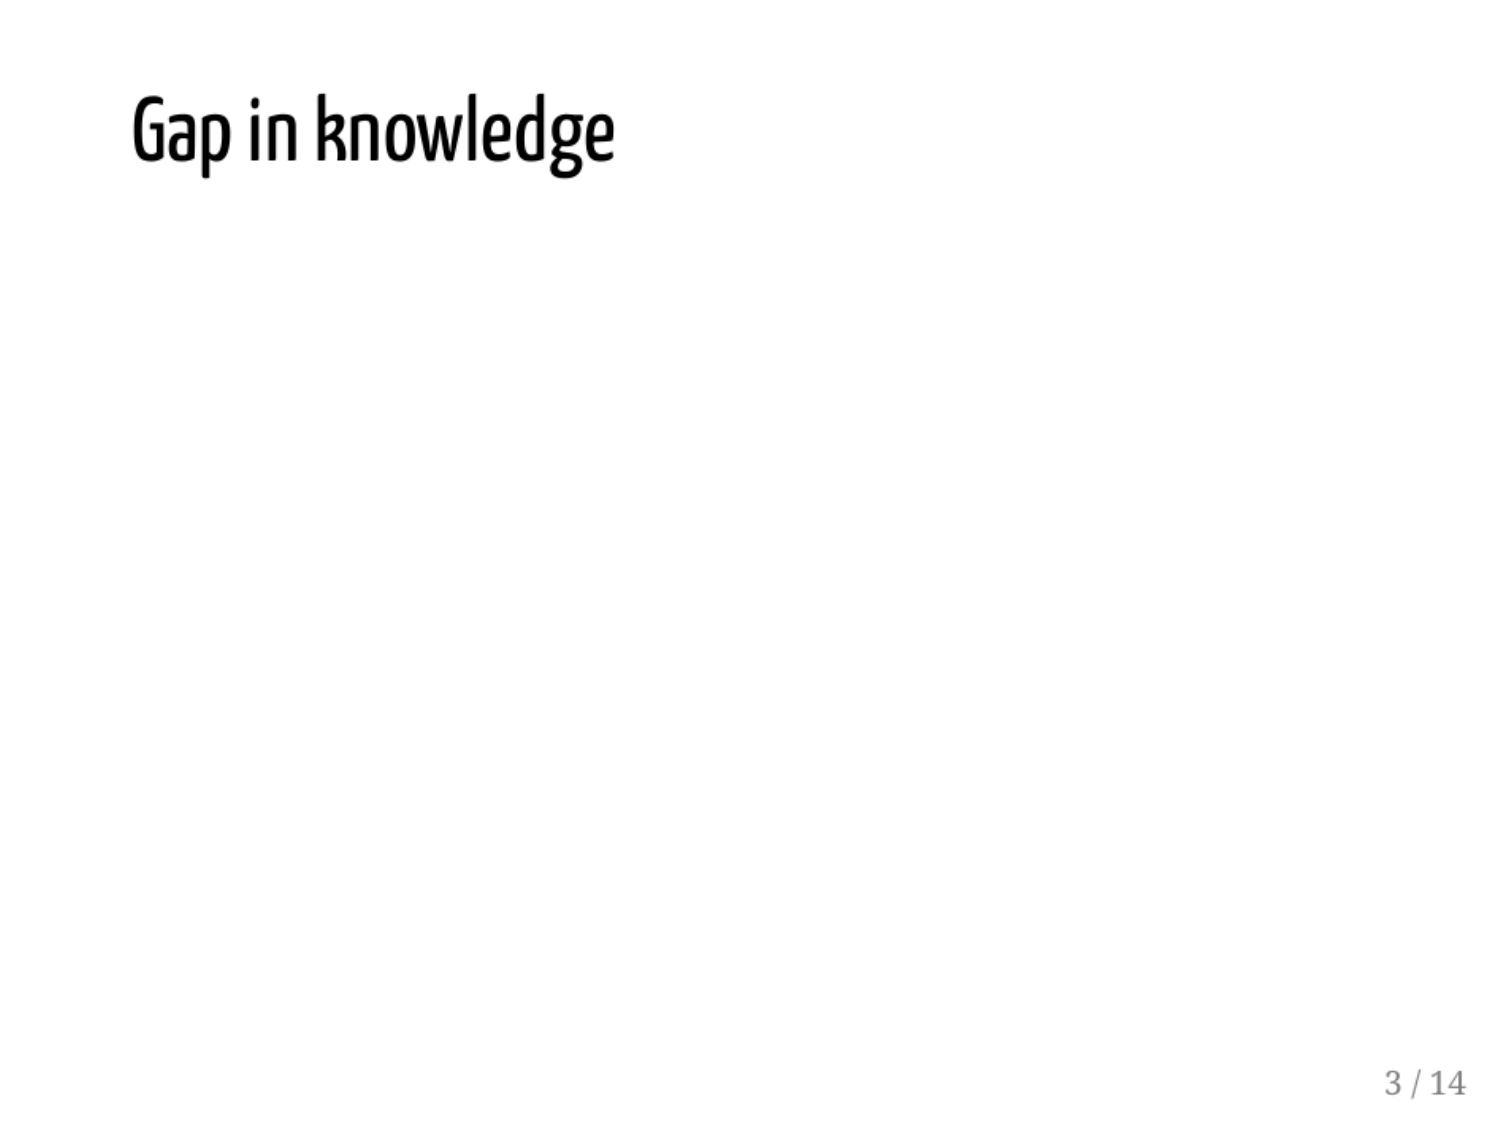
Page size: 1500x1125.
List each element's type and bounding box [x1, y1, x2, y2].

list [0, 0, 1500, 1125]
